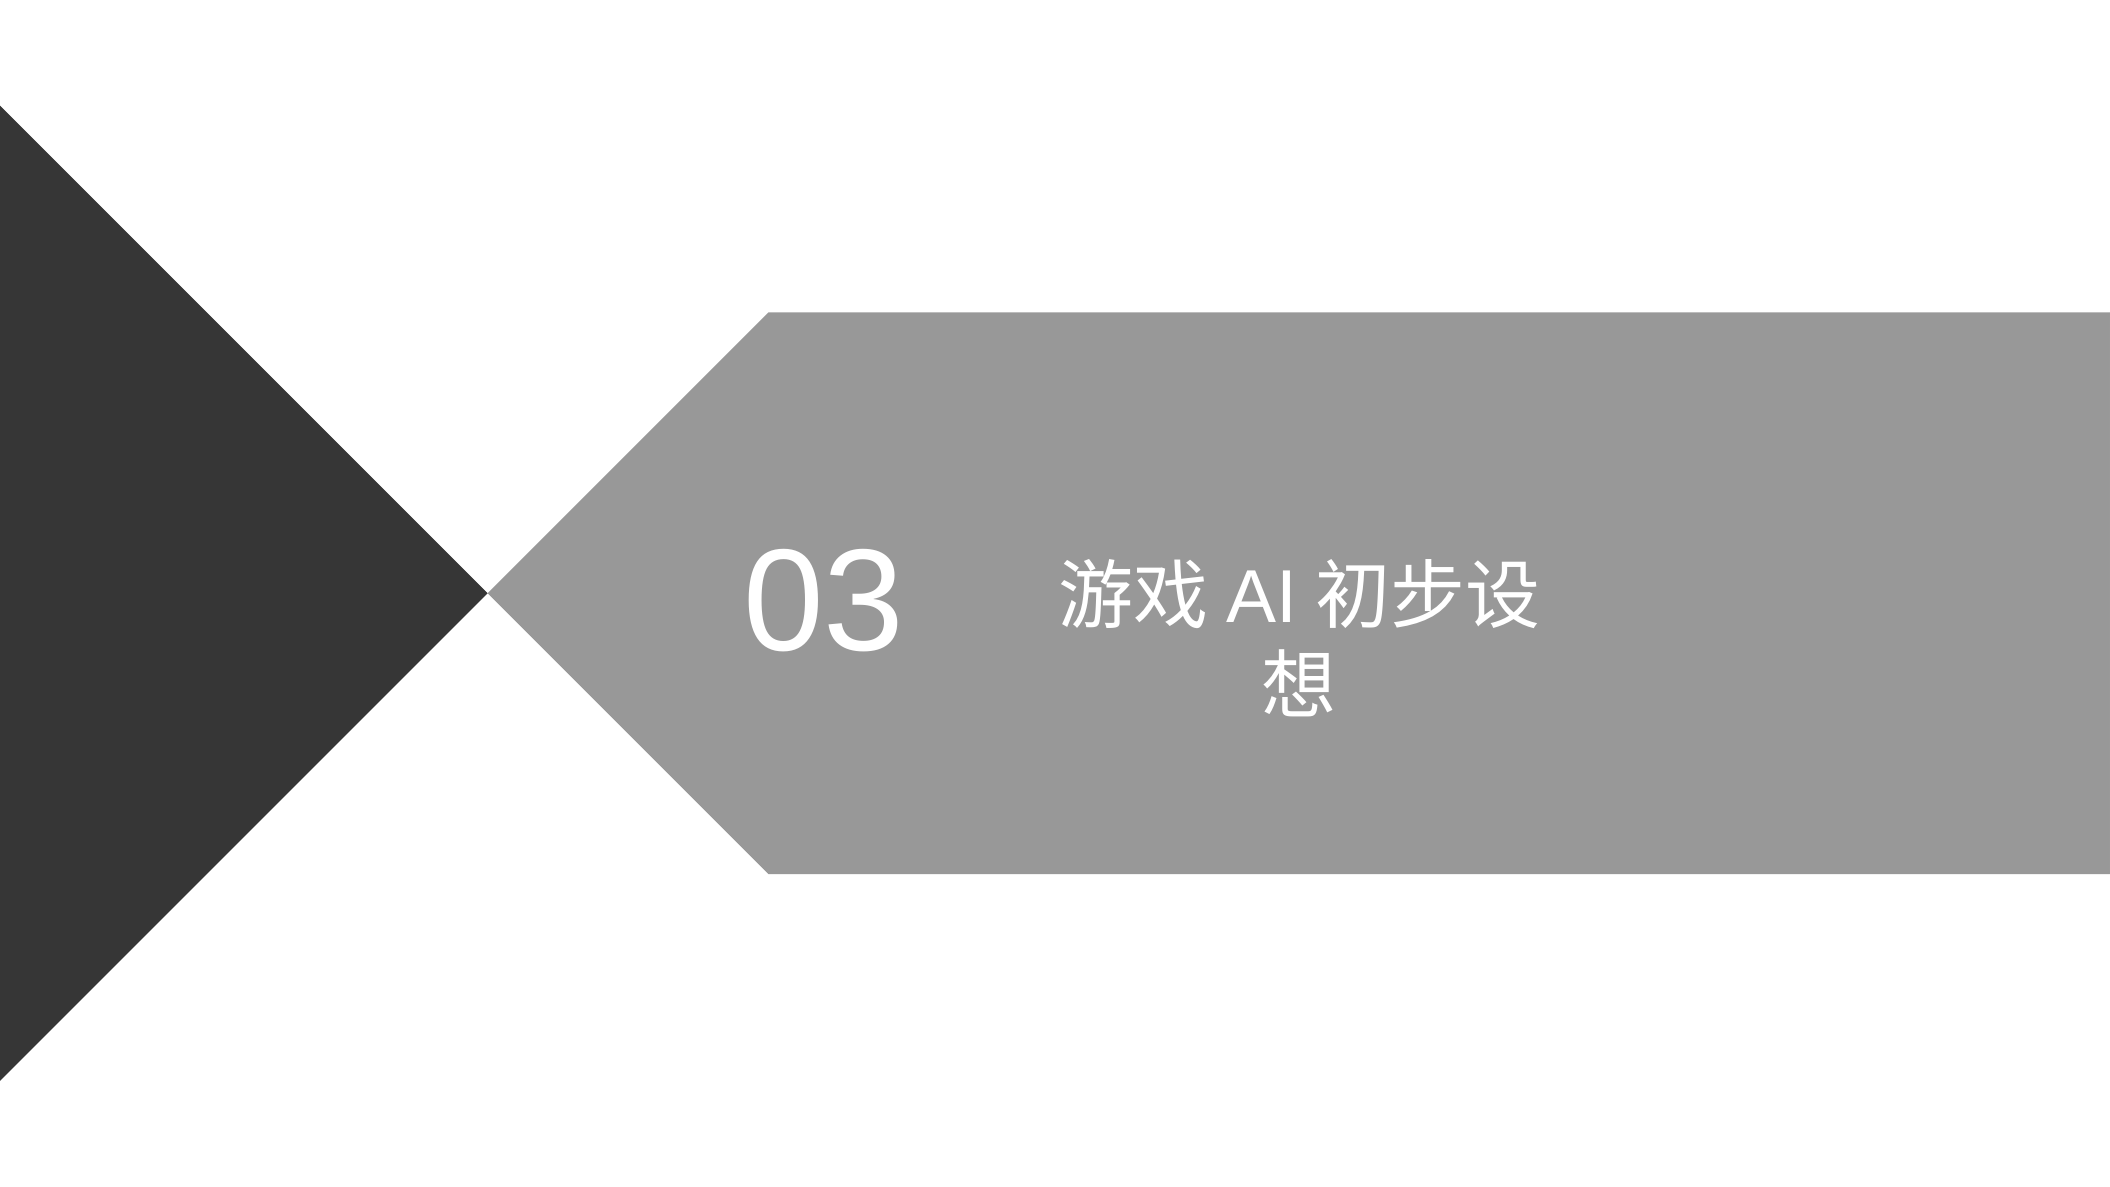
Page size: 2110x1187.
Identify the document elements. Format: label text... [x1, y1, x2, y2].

text_box 03 [707, 497, 941, 687]
text_box [0, 104, 490, 1083]
text_box [488, 311, 2110, 876]
text_box 游戏AI初步设想 [1038, 547, 1561, 728]
